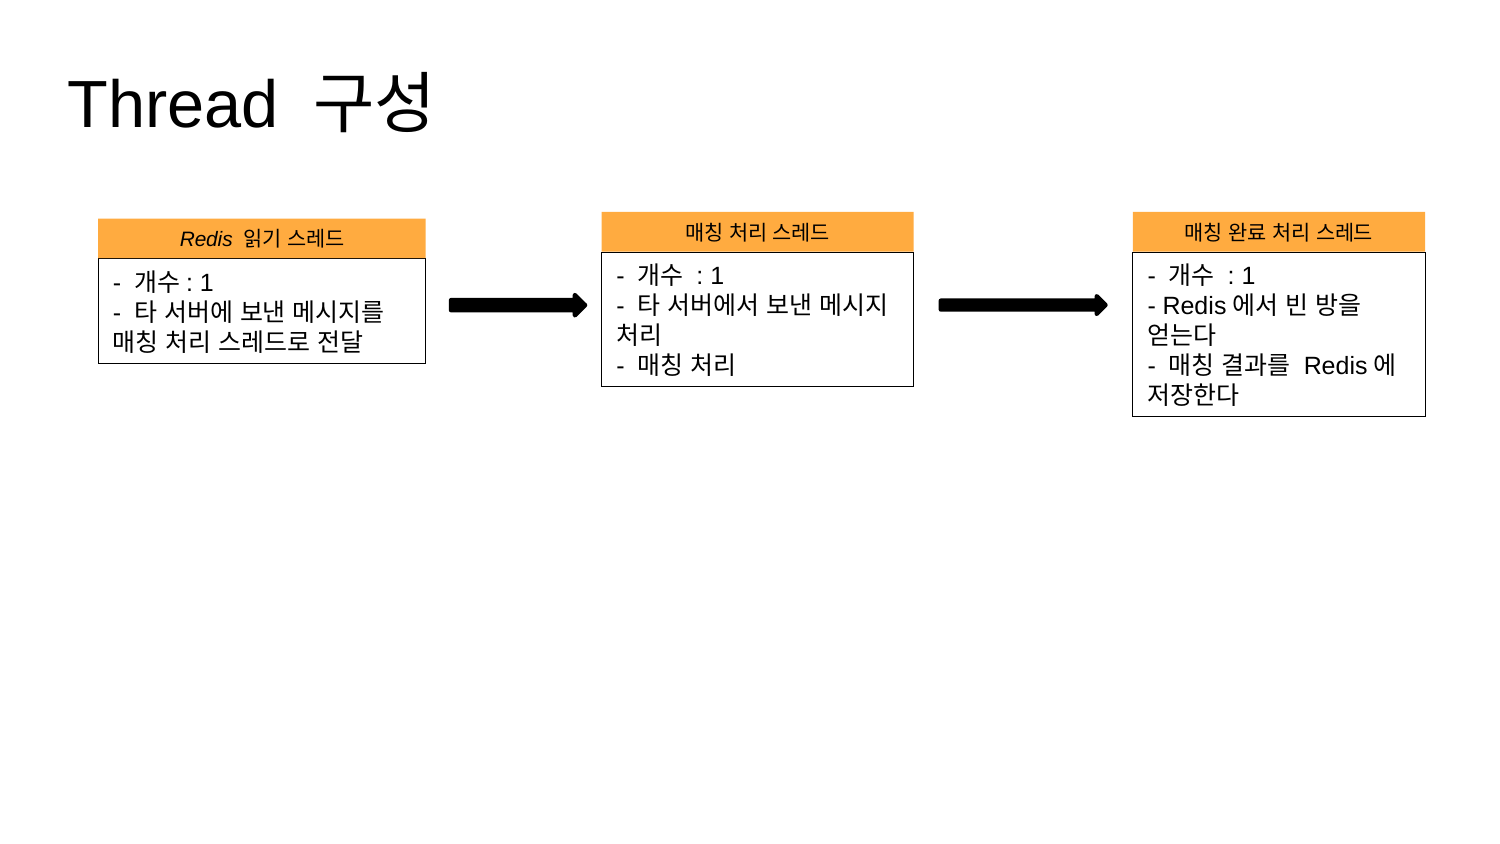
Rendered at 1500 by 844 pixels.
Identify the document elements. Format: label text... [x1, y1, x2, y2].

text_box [97, 218, 426, 366]
text_box Thread 구성 [53, 53, 518, 148]
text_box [1132, 211, 1426, 420]
text_box [938, 294, 1108, 316]
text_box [601, 211, 914, 389]
text_box [448, 292, 588, 318]
